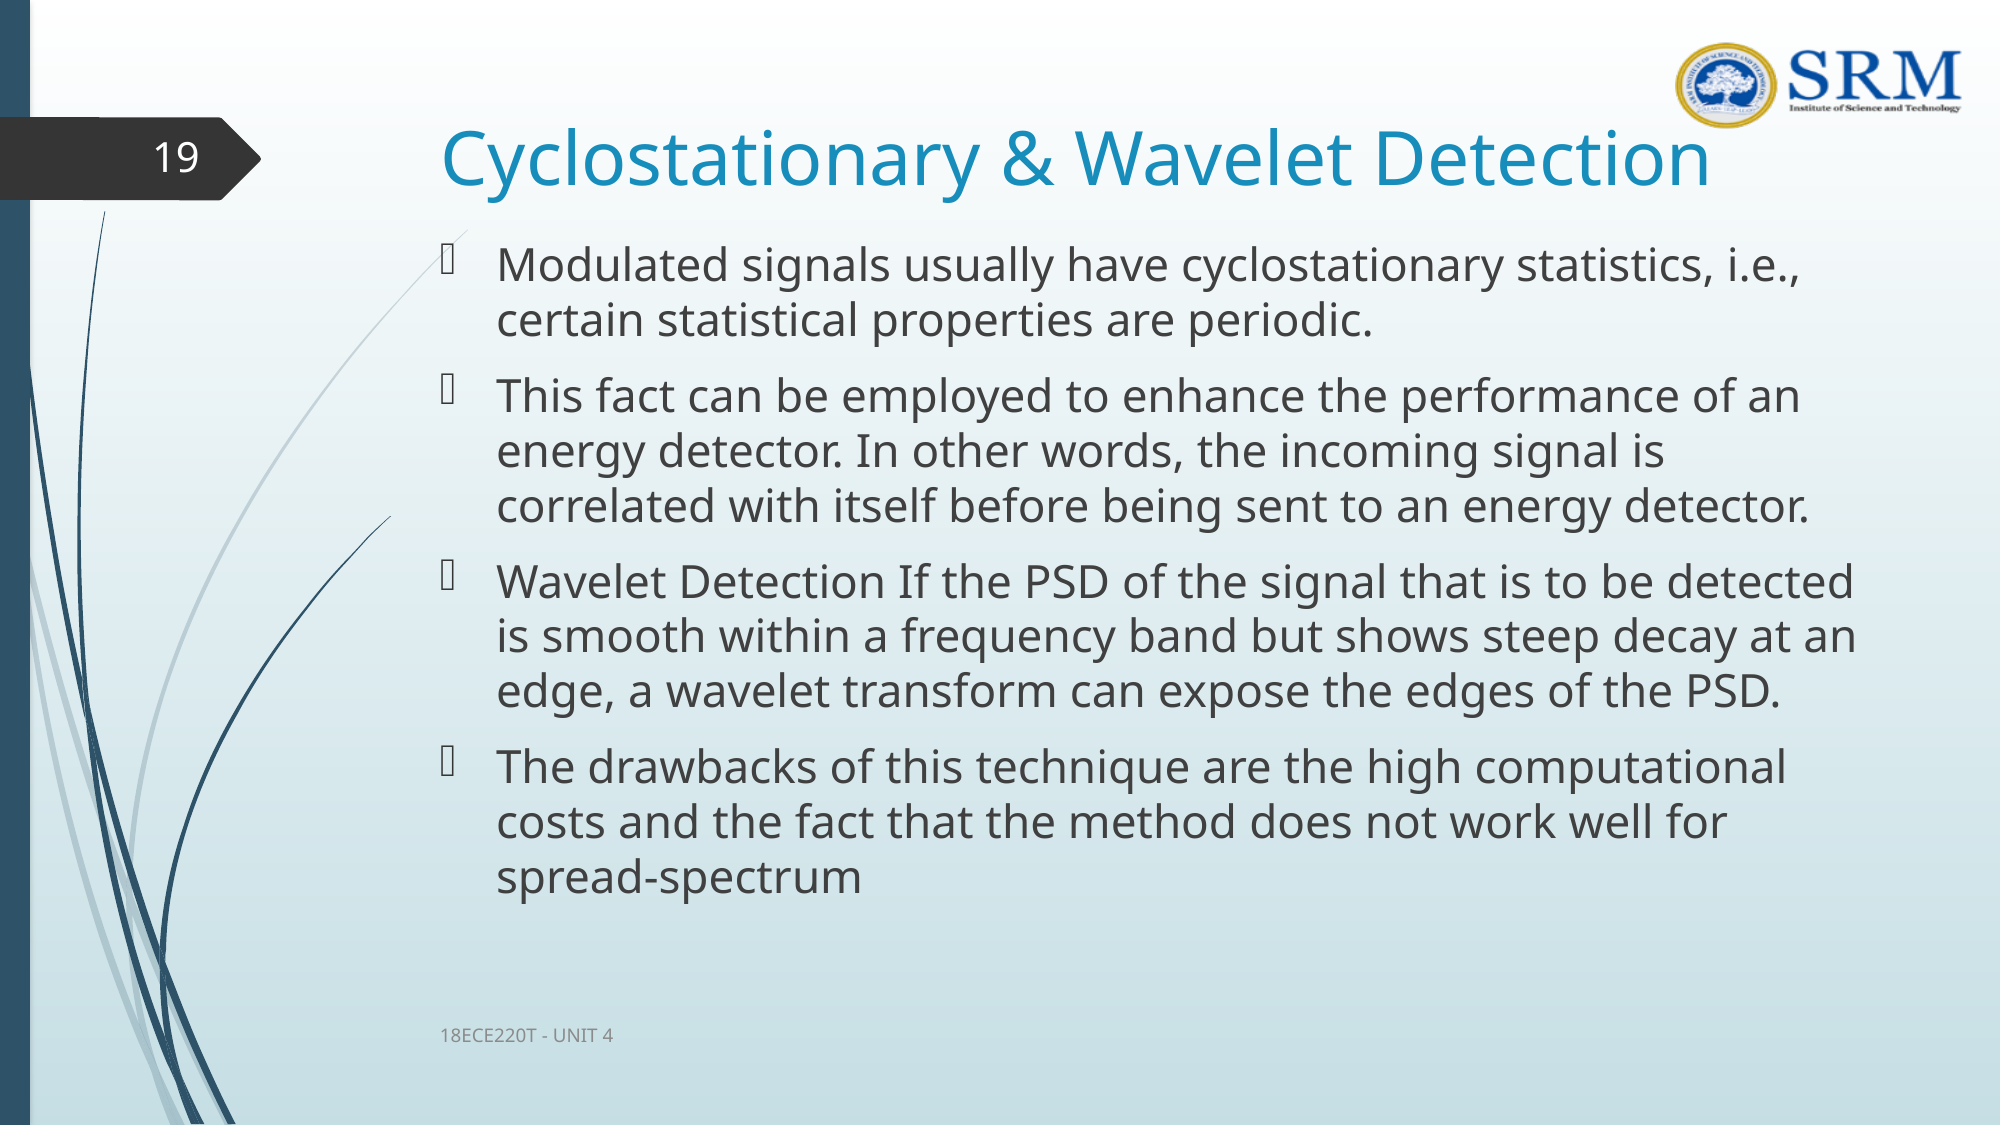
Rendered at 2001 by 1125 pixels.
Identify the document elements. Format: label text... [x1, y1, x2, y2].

list Modulated signals usually have cyclostationary statistics, i.e., certain statistical properties are periodic. This fact can be employed to enhance the performance of an energy detector. In other words, the incoming signal is correlated with itself before being sent to an energy detector. Wavelet Detection If the PSD of the signal that is to be detected is smooth within a frequency band but shows steep decay at an edge, a wavelet transform can expose the edges of the PSD. The drawbacks of this technique are the high computational costs and the fact that the method does not work well for spread-spectrum [424, 228, 1888, 970]
picture [1674, 17, 1963, 156]
footer 18ECE220T - UNIT 4 [424, 1006, 1675, 1067]
title Cyclostationary & Wavelet Detection [425, 102, 1888, 228]
slide_number 19 [87, 129, 216, 190]
